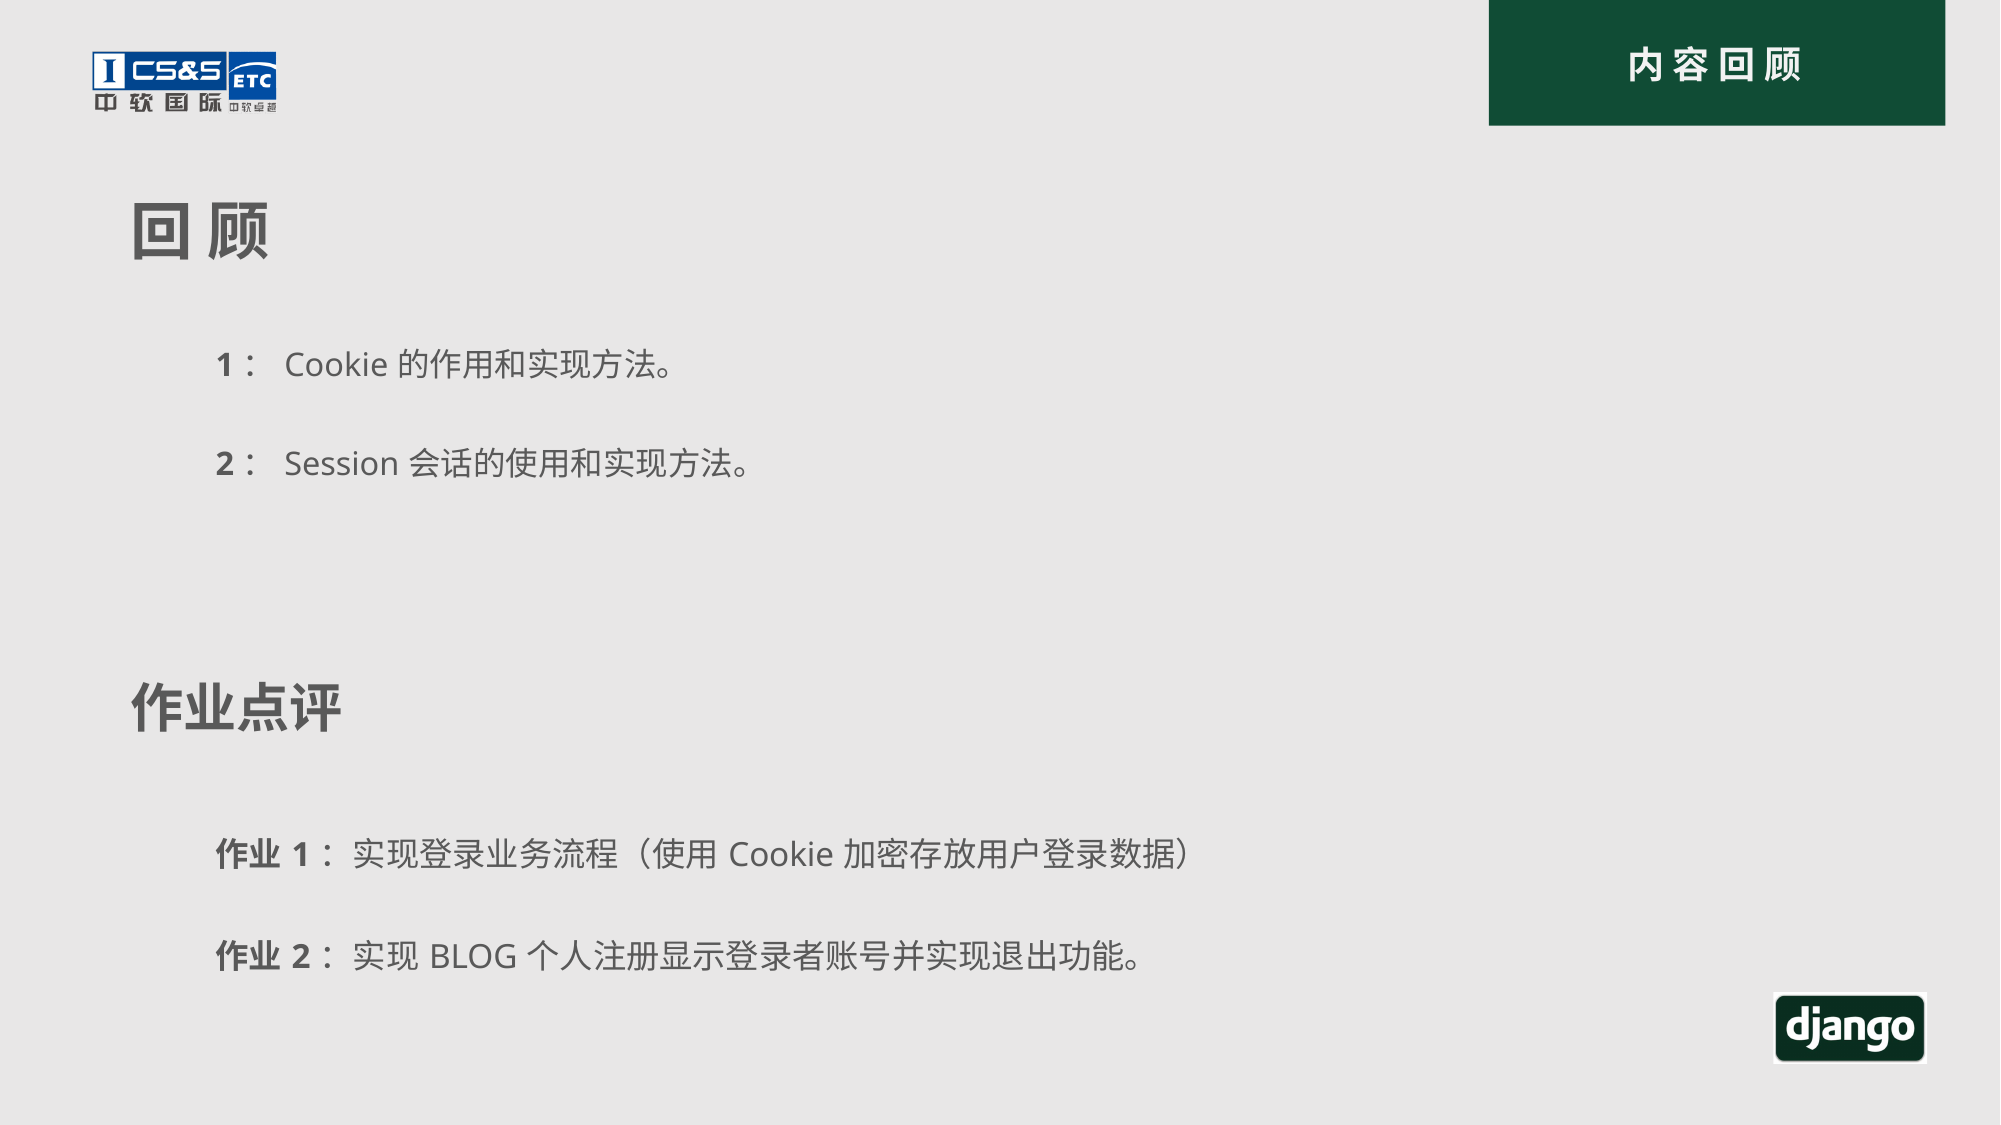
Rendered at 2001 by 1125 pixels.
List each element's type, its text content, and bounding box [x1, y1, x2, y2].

text_box 作业点评 [115, 640, 386, 774]
picture [90, 49, 278, 114]
text_box 回 顾 [115, 163, 386, 297]
text_box 1：Cookie的作用和实现方法。 2：Session会话的使用和实现方法。 [200, 278, 1668, 493]
text_box 作业1：实现登录业务流程（使用Cookie加密存放用户登录数据） 作业2：实现BLOG个人注册显示登录者账号并实现退出功能。 [200, 755, 1668, 998]
text_box 内 容 回 顾 [1490, 31, 1939, 96]
